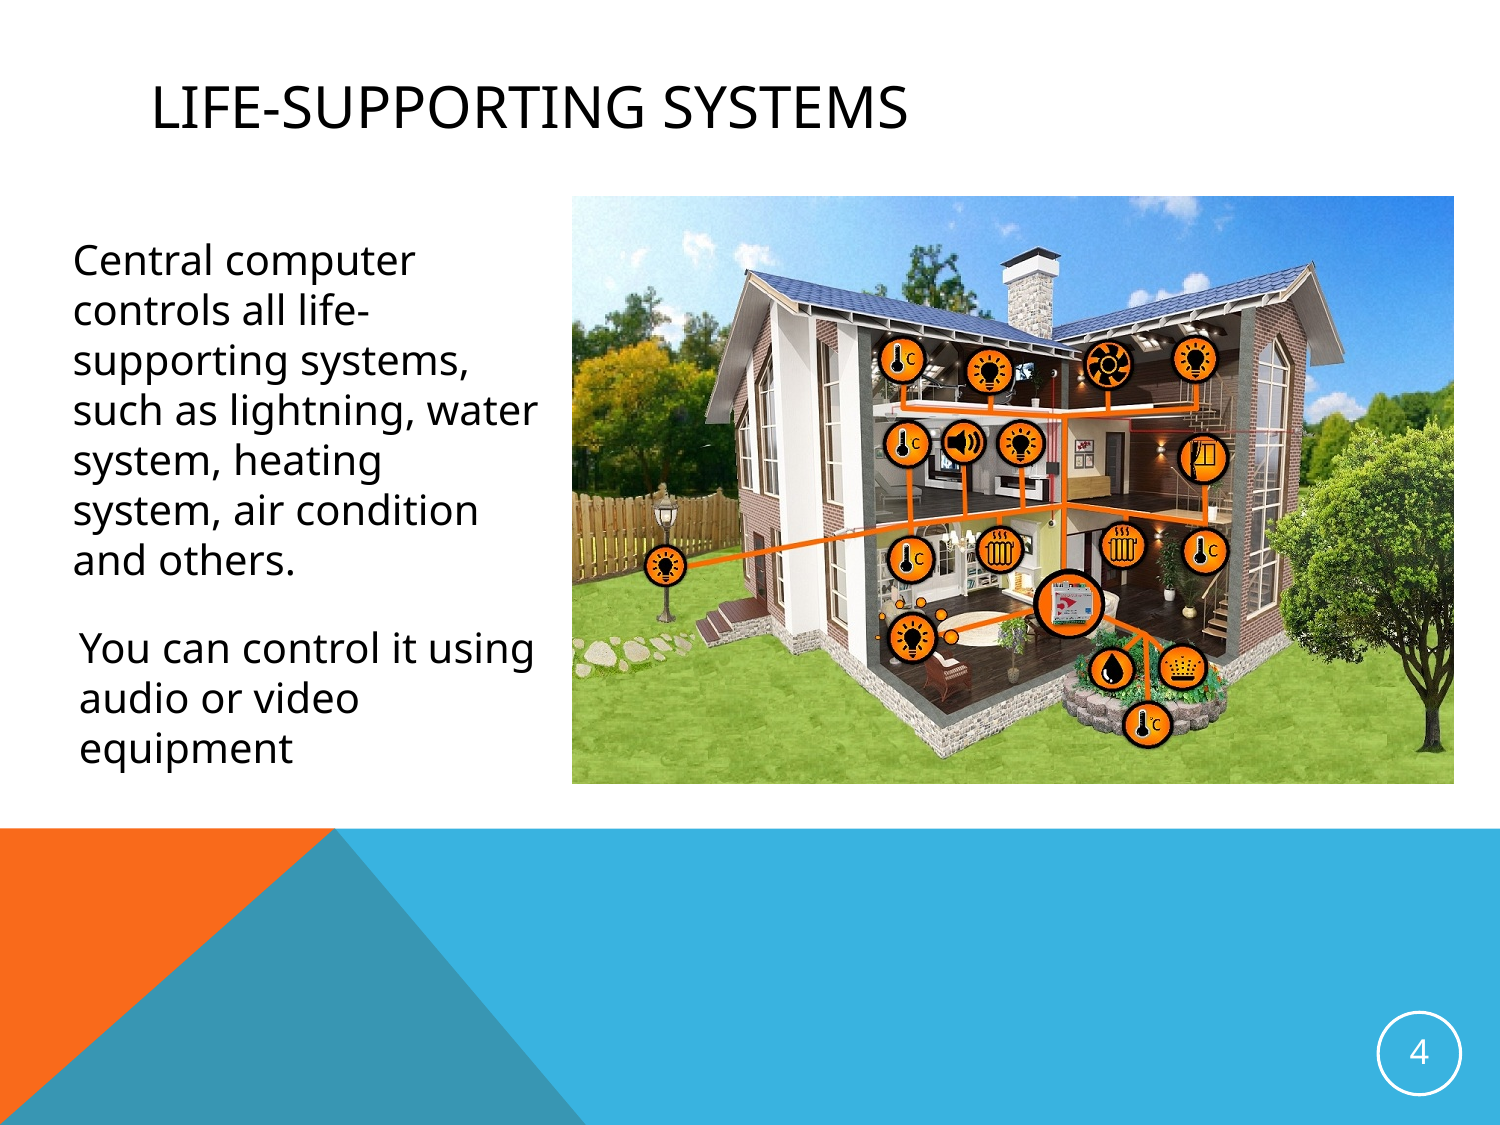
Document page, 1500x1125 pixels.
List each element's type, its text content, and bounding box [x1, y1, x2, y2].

slide_number 4 [1376, 1010, 1463, 1097]
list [572, 195, 1454, 784]
text_box You can control it using audio or video equipment [63, 613, 560, 779]
text_box Central computer controls all life-supporting systems, such as lightning, water system, heating system, air condition and others. [57, 226, 554, 592]
title Life-supporting systems [135, 60, 1369, 150]
